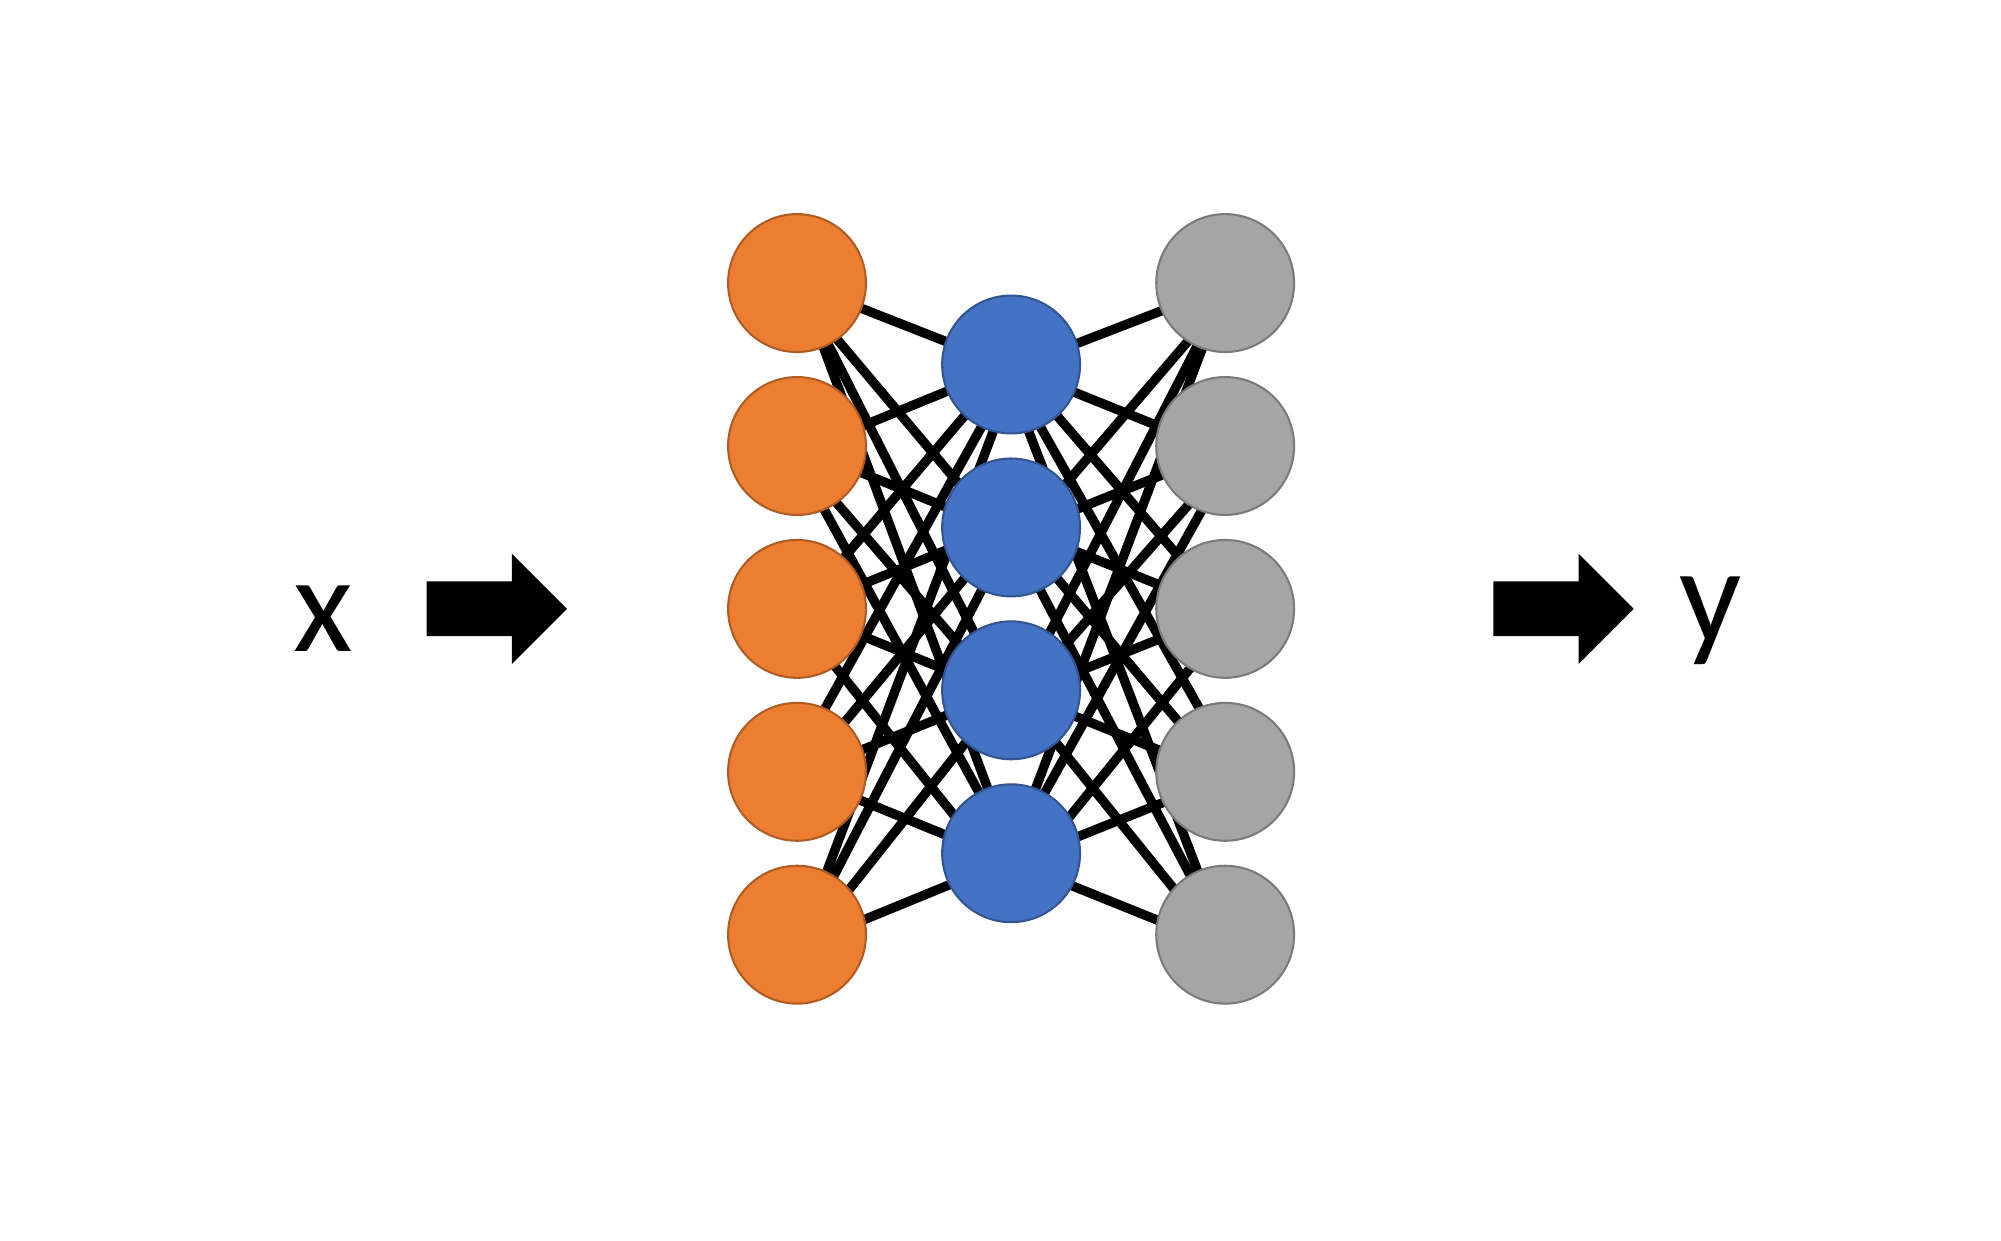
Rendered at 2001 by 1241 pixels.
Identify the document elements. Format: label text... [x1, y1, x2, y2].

text_box [1237, 702, 1296, 841]
text_box [727, 376, 789, 516]
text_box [799, 283, 1019, 872]
text_box [727, 702, 789, 842]
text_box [999, 284, 1237, 956]
text_box [426, 553, 568, 665]
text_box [792, 866, 1004, 878]
text_box y [1664, 497, 1781, 677]
text_box [727, 213, 868, 353]
text_box [727, 539, 789, 679]
text_box x [278, 506, 396, 687]
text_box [1019, 360, 1023, 449]
text_box [1237, 539, 1296, 678]
text_box [1158, 865, 1296, 1005]
text_box [1237, 377, 1296, 515]
text_box [1493, 553, 1634, 665]
text_box [1155, 213, 1296, 353]
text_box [792, 452, 799, 866]
text_box [727, 864, 865, 1005]
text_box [796, 872, 1019, 951]
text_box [789, 364, 794, 774]
